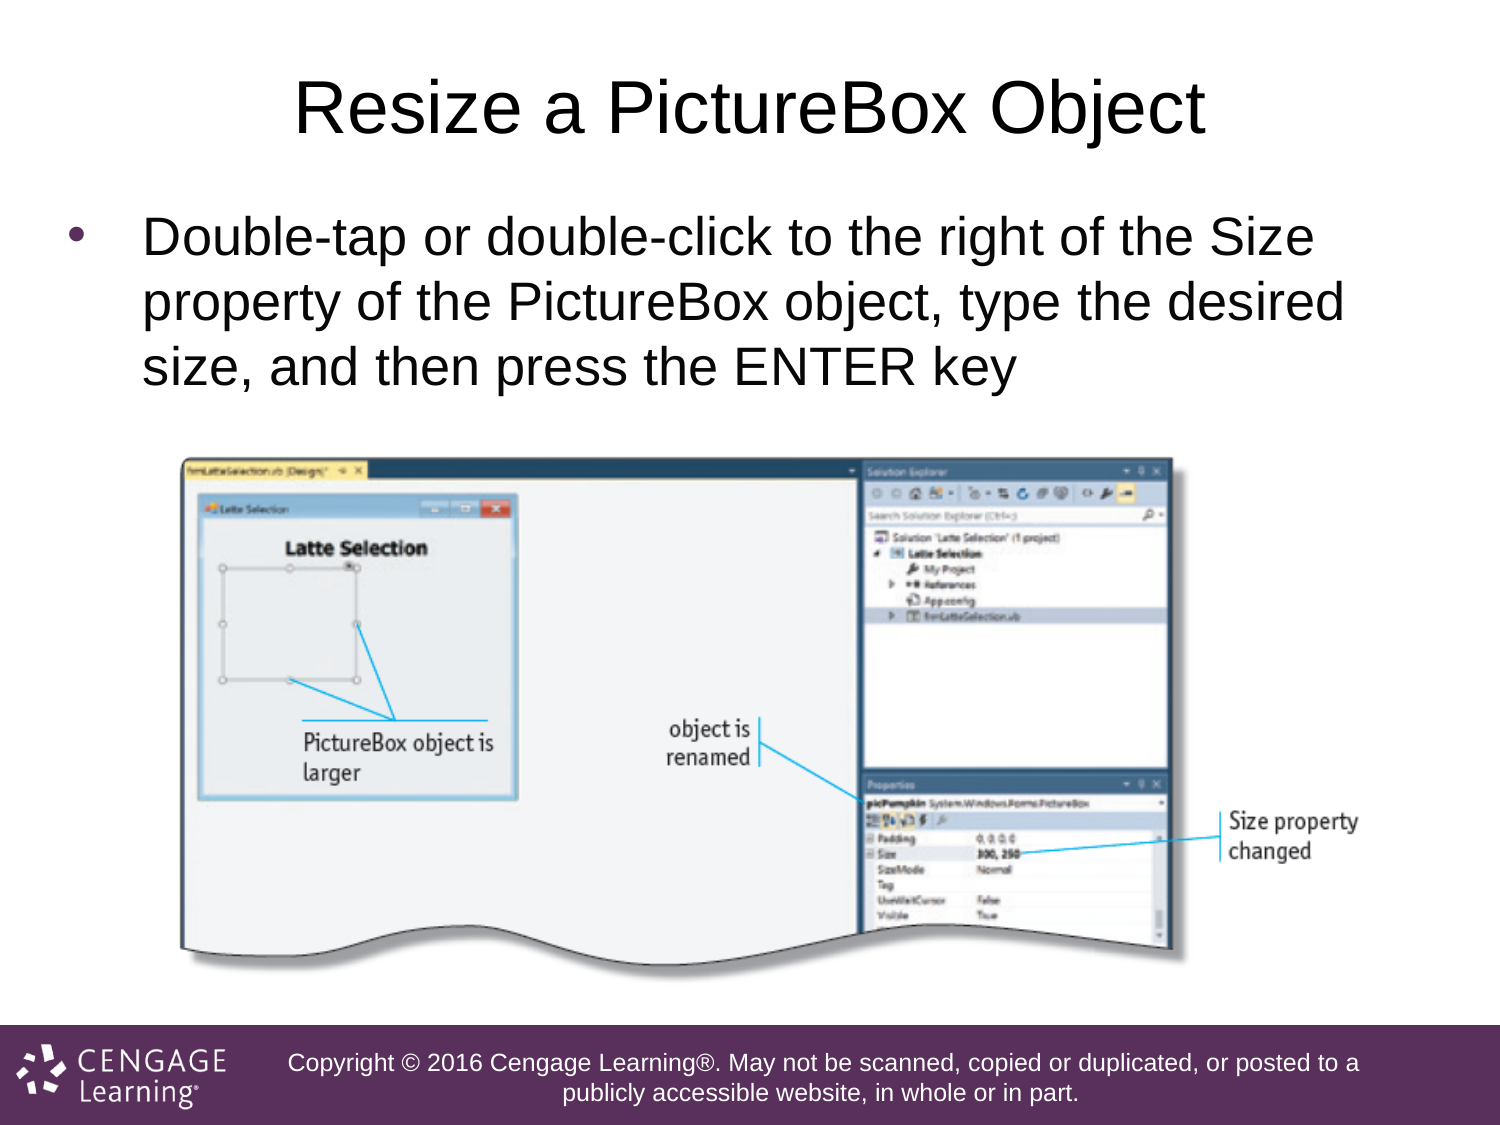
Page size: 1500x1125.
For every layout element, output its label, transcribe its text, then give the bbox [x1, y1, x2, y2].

picture [12, 1040, 229, 1113]
picture [134, 448, 1366, 987]
list Double-tap or double-click to the right of the Size property of the PictureBox object, type the desired size, and then press the ENTER key [24, 194, 1475, 425]
title Resize a PictureBox Object [24, 24, 1475, 182]
